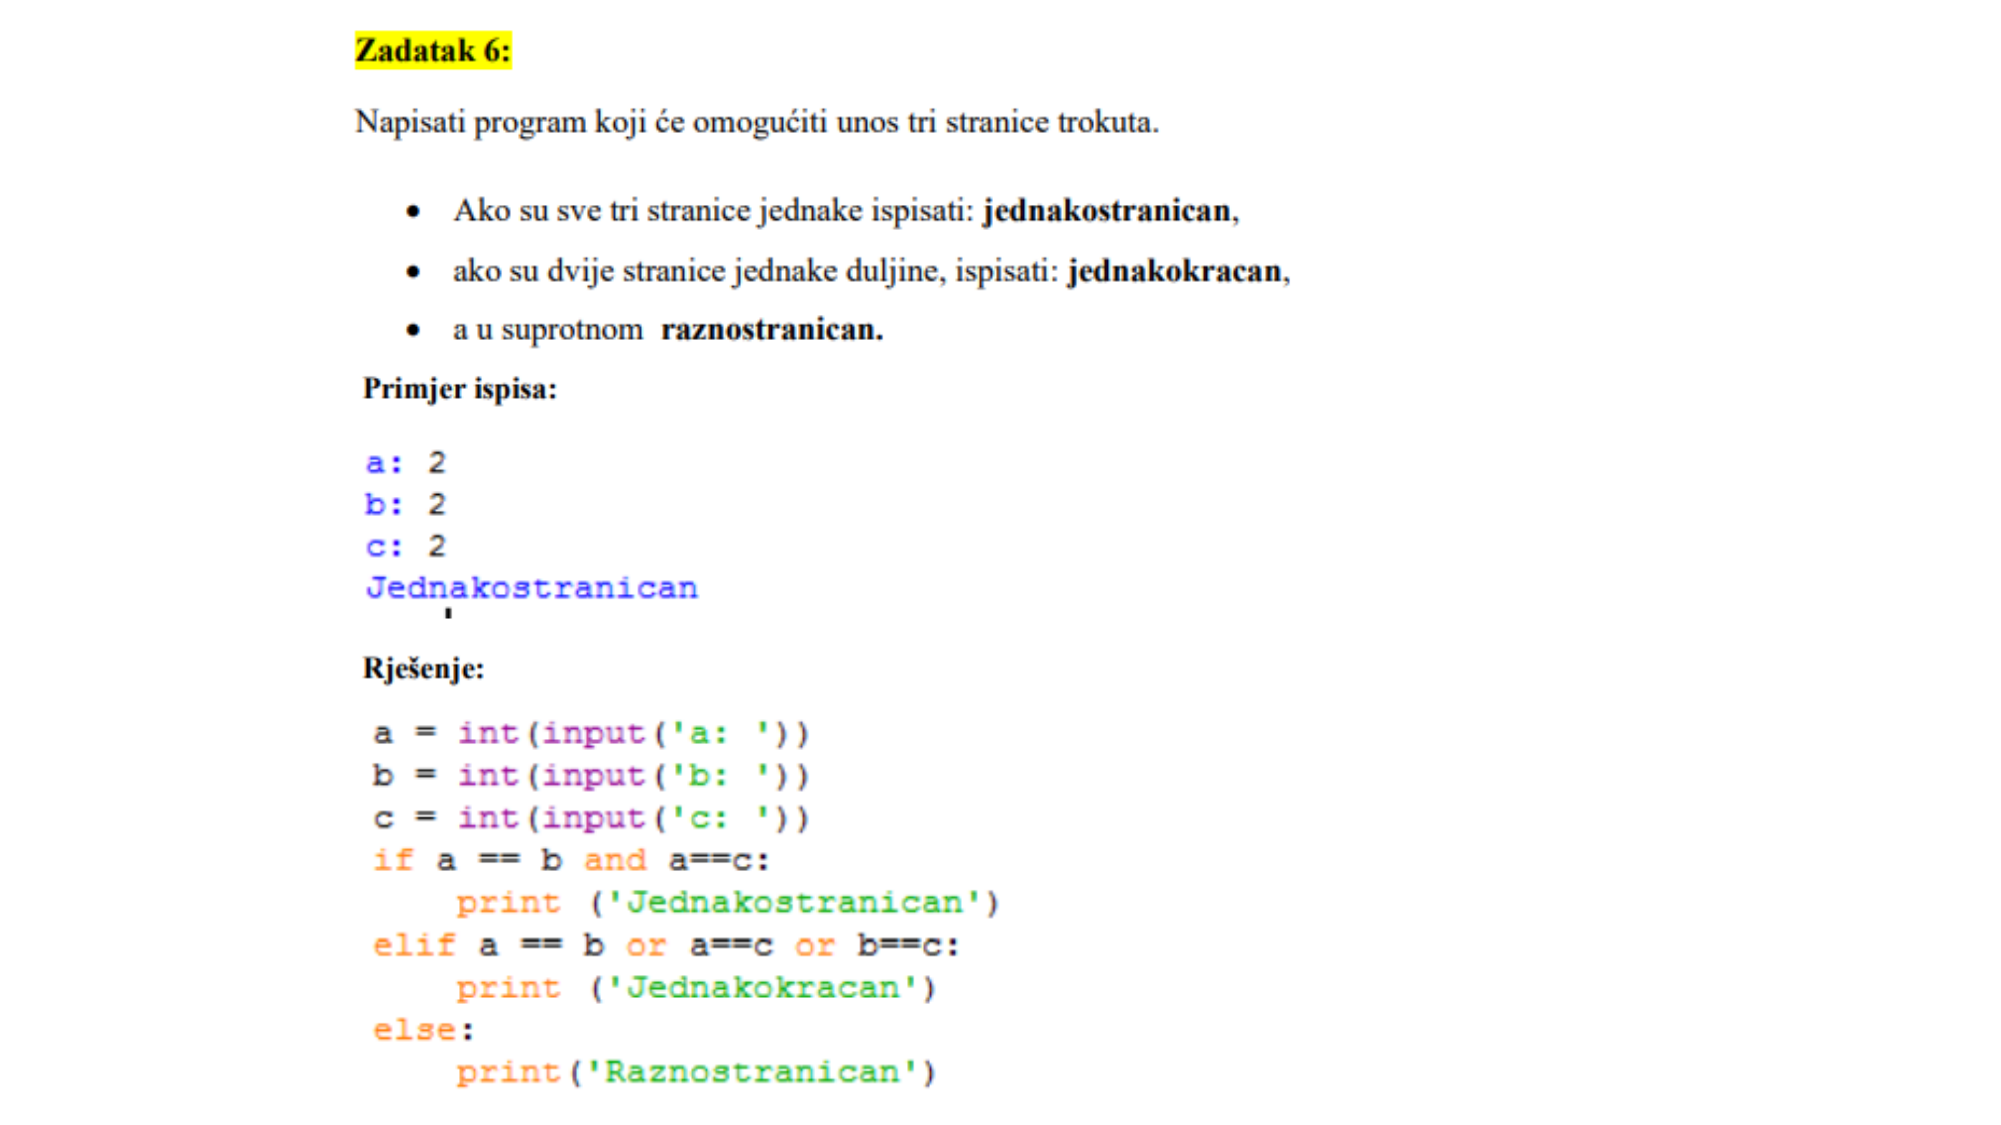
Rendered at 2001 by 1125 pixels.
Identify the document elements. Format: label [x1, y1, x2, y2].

picture [347, 0, 1430, 1125]
